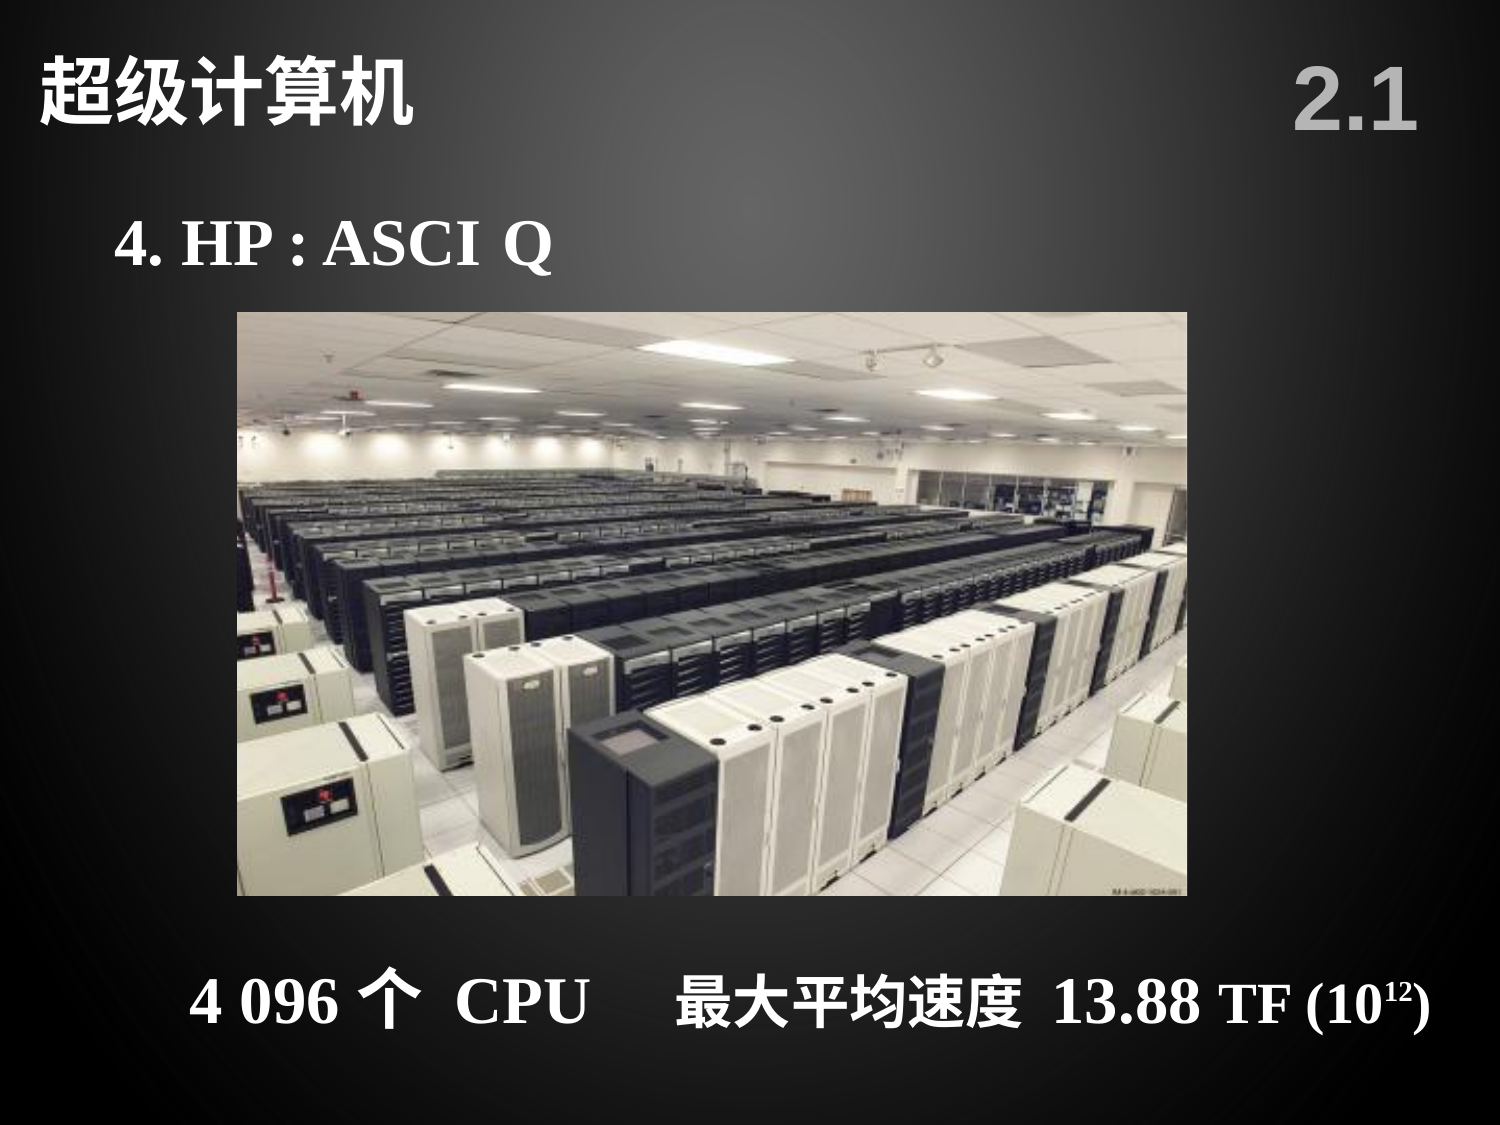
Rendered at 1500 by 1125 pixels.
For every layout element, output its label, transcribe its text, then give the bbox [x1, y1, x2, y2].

text_box 2.1 [1262, 24, 1450, 163]
text_box 超级计算机 [24, 37, 1400, 143]
picture [0, 0, 1500, 1125]
text_box 4. HP : ASCI Q [99, 174, 1300, 290]
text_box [174, 311, 1500, 1046]
